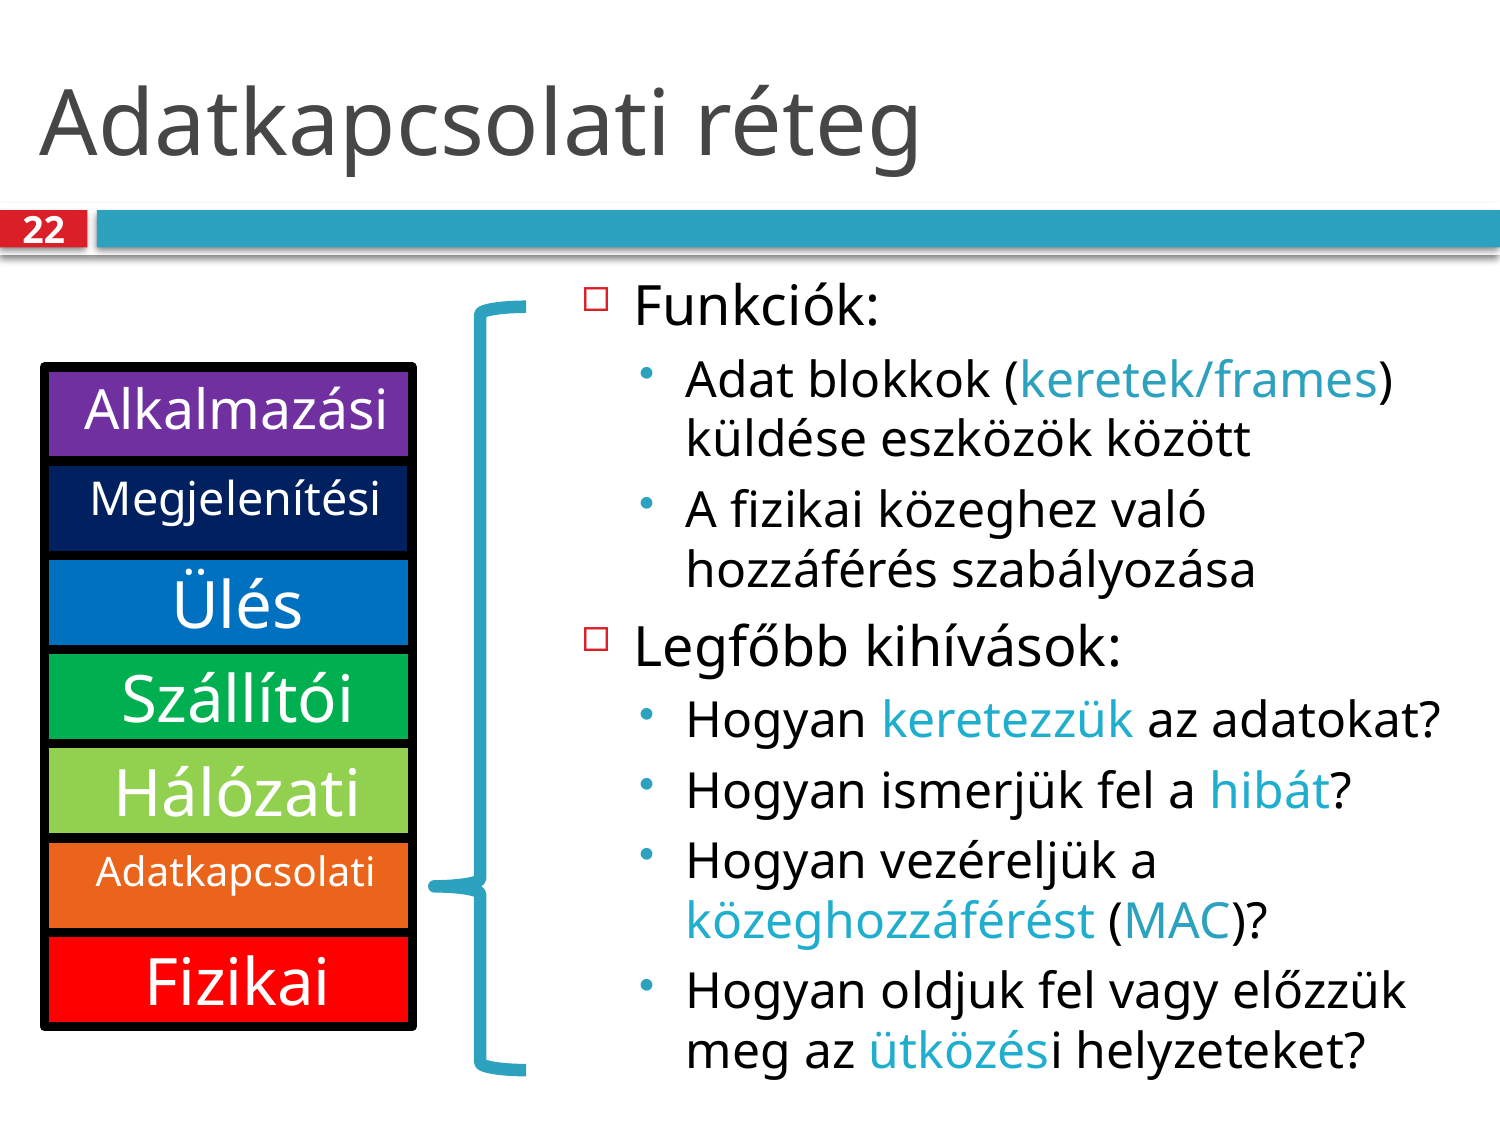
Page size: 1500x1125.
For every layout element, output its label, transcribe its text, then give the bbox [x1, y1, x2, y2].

text_box Megjelenítési [43, 460, 414, 554]
text_box Ülés [43, 554, 414, 648]
text_box Alkalmazási [43, 366, 414, 460]
text_box Fizikai [43, 931, 414, 1028]
text_box [433, 305, 527, 1071]
title Adatkapcsolati réteg [24, 37, 1475, 200]
text_box Szállítói [43, 648, 414, 742]
text_box Adatkapcsolati [43, 837, 414, 931]
slide_number 22 [0, 206, 88, 257]
text_box Hálózati [43, 742, 414, 837]
list Funkciók: Adat blokkok (keretek/frames) küldése eszközök között A fizikai közeghez való hozzáférés szabályozása Legfőbb kihívások: Hogyan keretezzük az adatokat? Hogyan ismerjük fel a hibát? Hogyan vezéreljük a közeghozzáférést (MAC)? Hogyan oldjuk fel vagy előzzük meg az ütközési helyzeteket? [566, 262, 1475, 1100]
